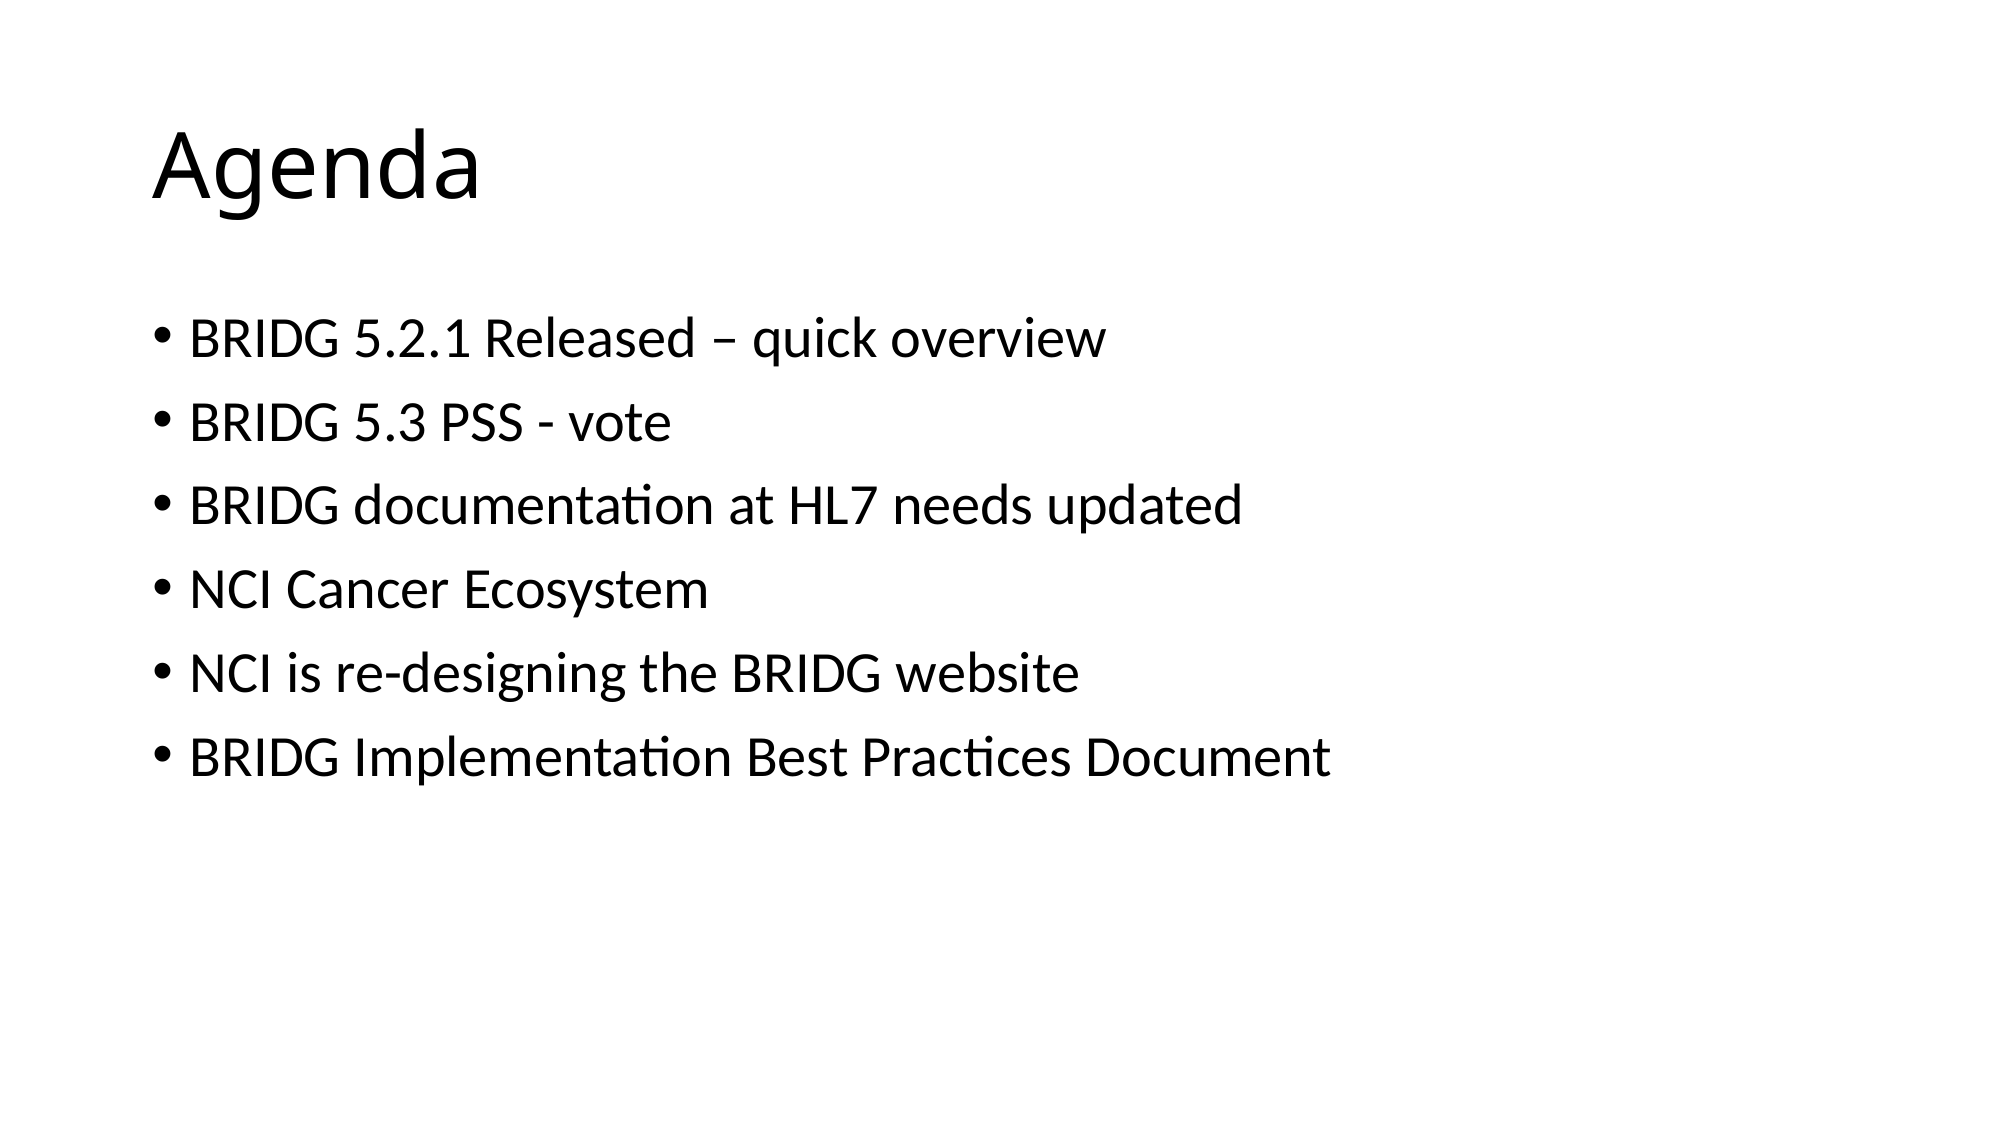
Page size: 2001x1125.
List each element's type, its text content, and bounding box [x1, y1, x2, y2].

list BRIDG 5.2.1 Released – quick overview BRIDG 5.3 PSS - vote BRIDG documentation at HL7 needs updated NCI Cancer Ecosystem NCI is re-designing the BRIDG website BRIDG Implementation Best Practices Document [137, 299, 1863, 1014]
title Agenda [137, 59, 1863, 278]
